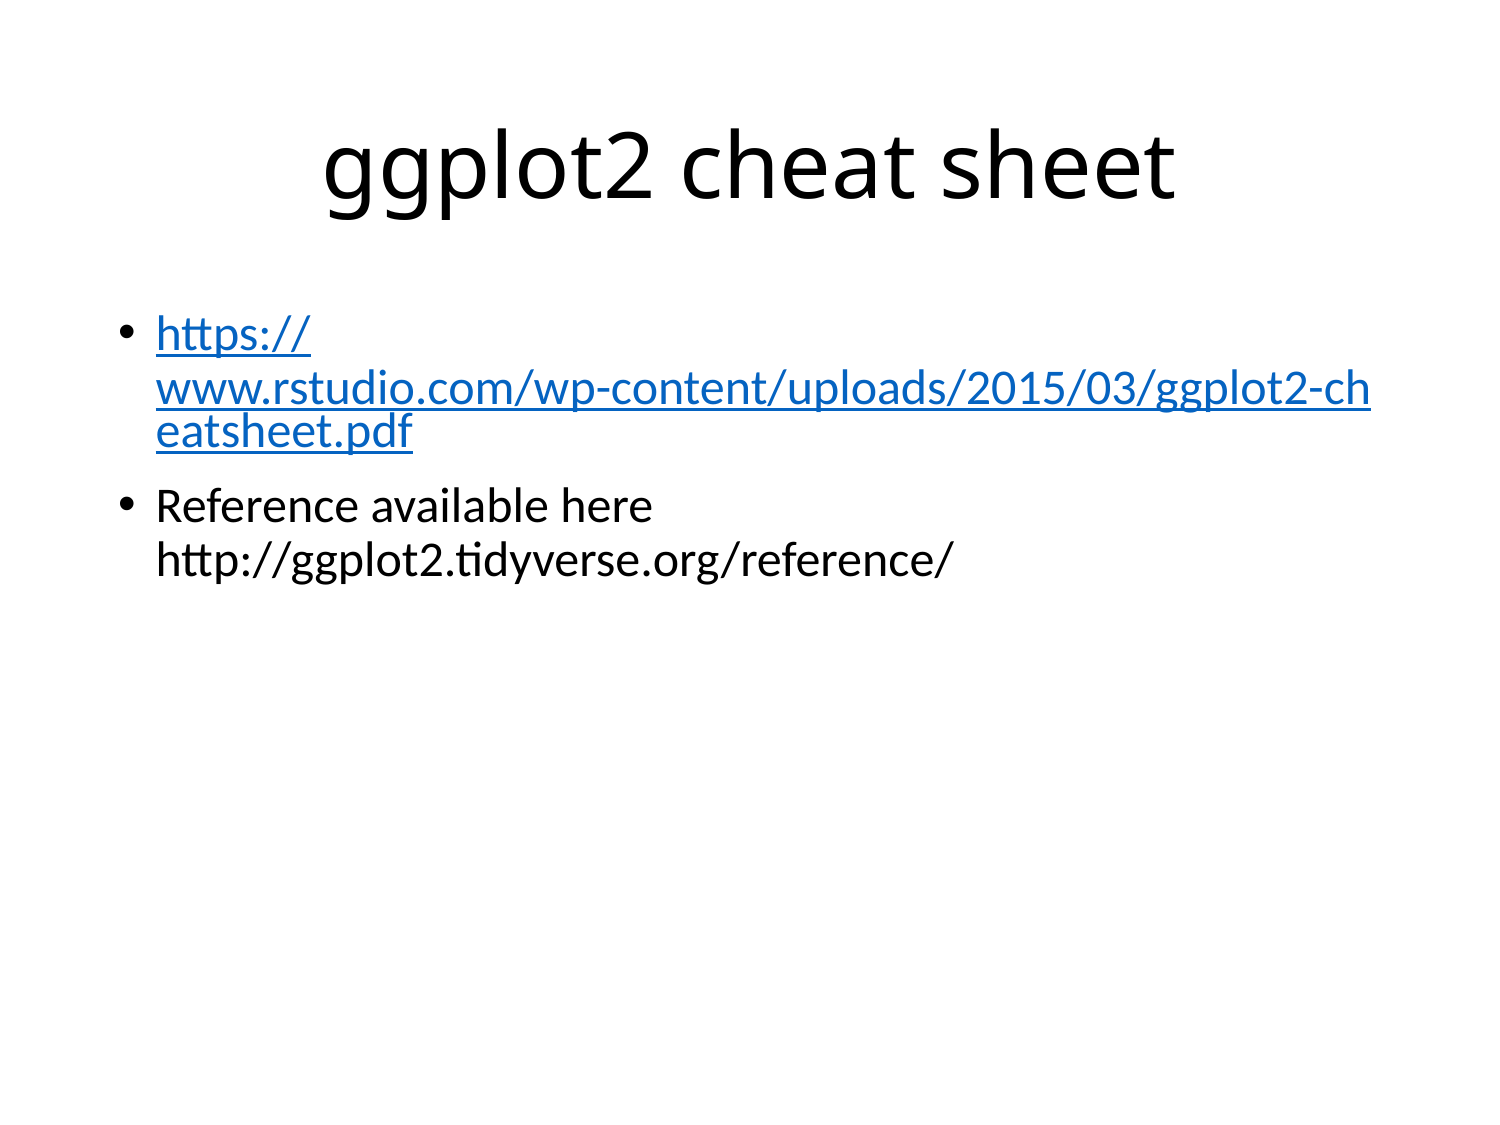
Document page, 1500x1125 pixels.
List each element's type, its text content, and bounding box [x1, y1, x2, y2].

list https://www.rstudio.com/wp-content/uploads/2015/03/ggplot2-cheatsheet.pdf Reference available here http://ggplot2.tidyverse.org/reference/ [103, 299, 1397, 1014]
title ggplot2 cheat sheet [103, 59, 1397, 278]
